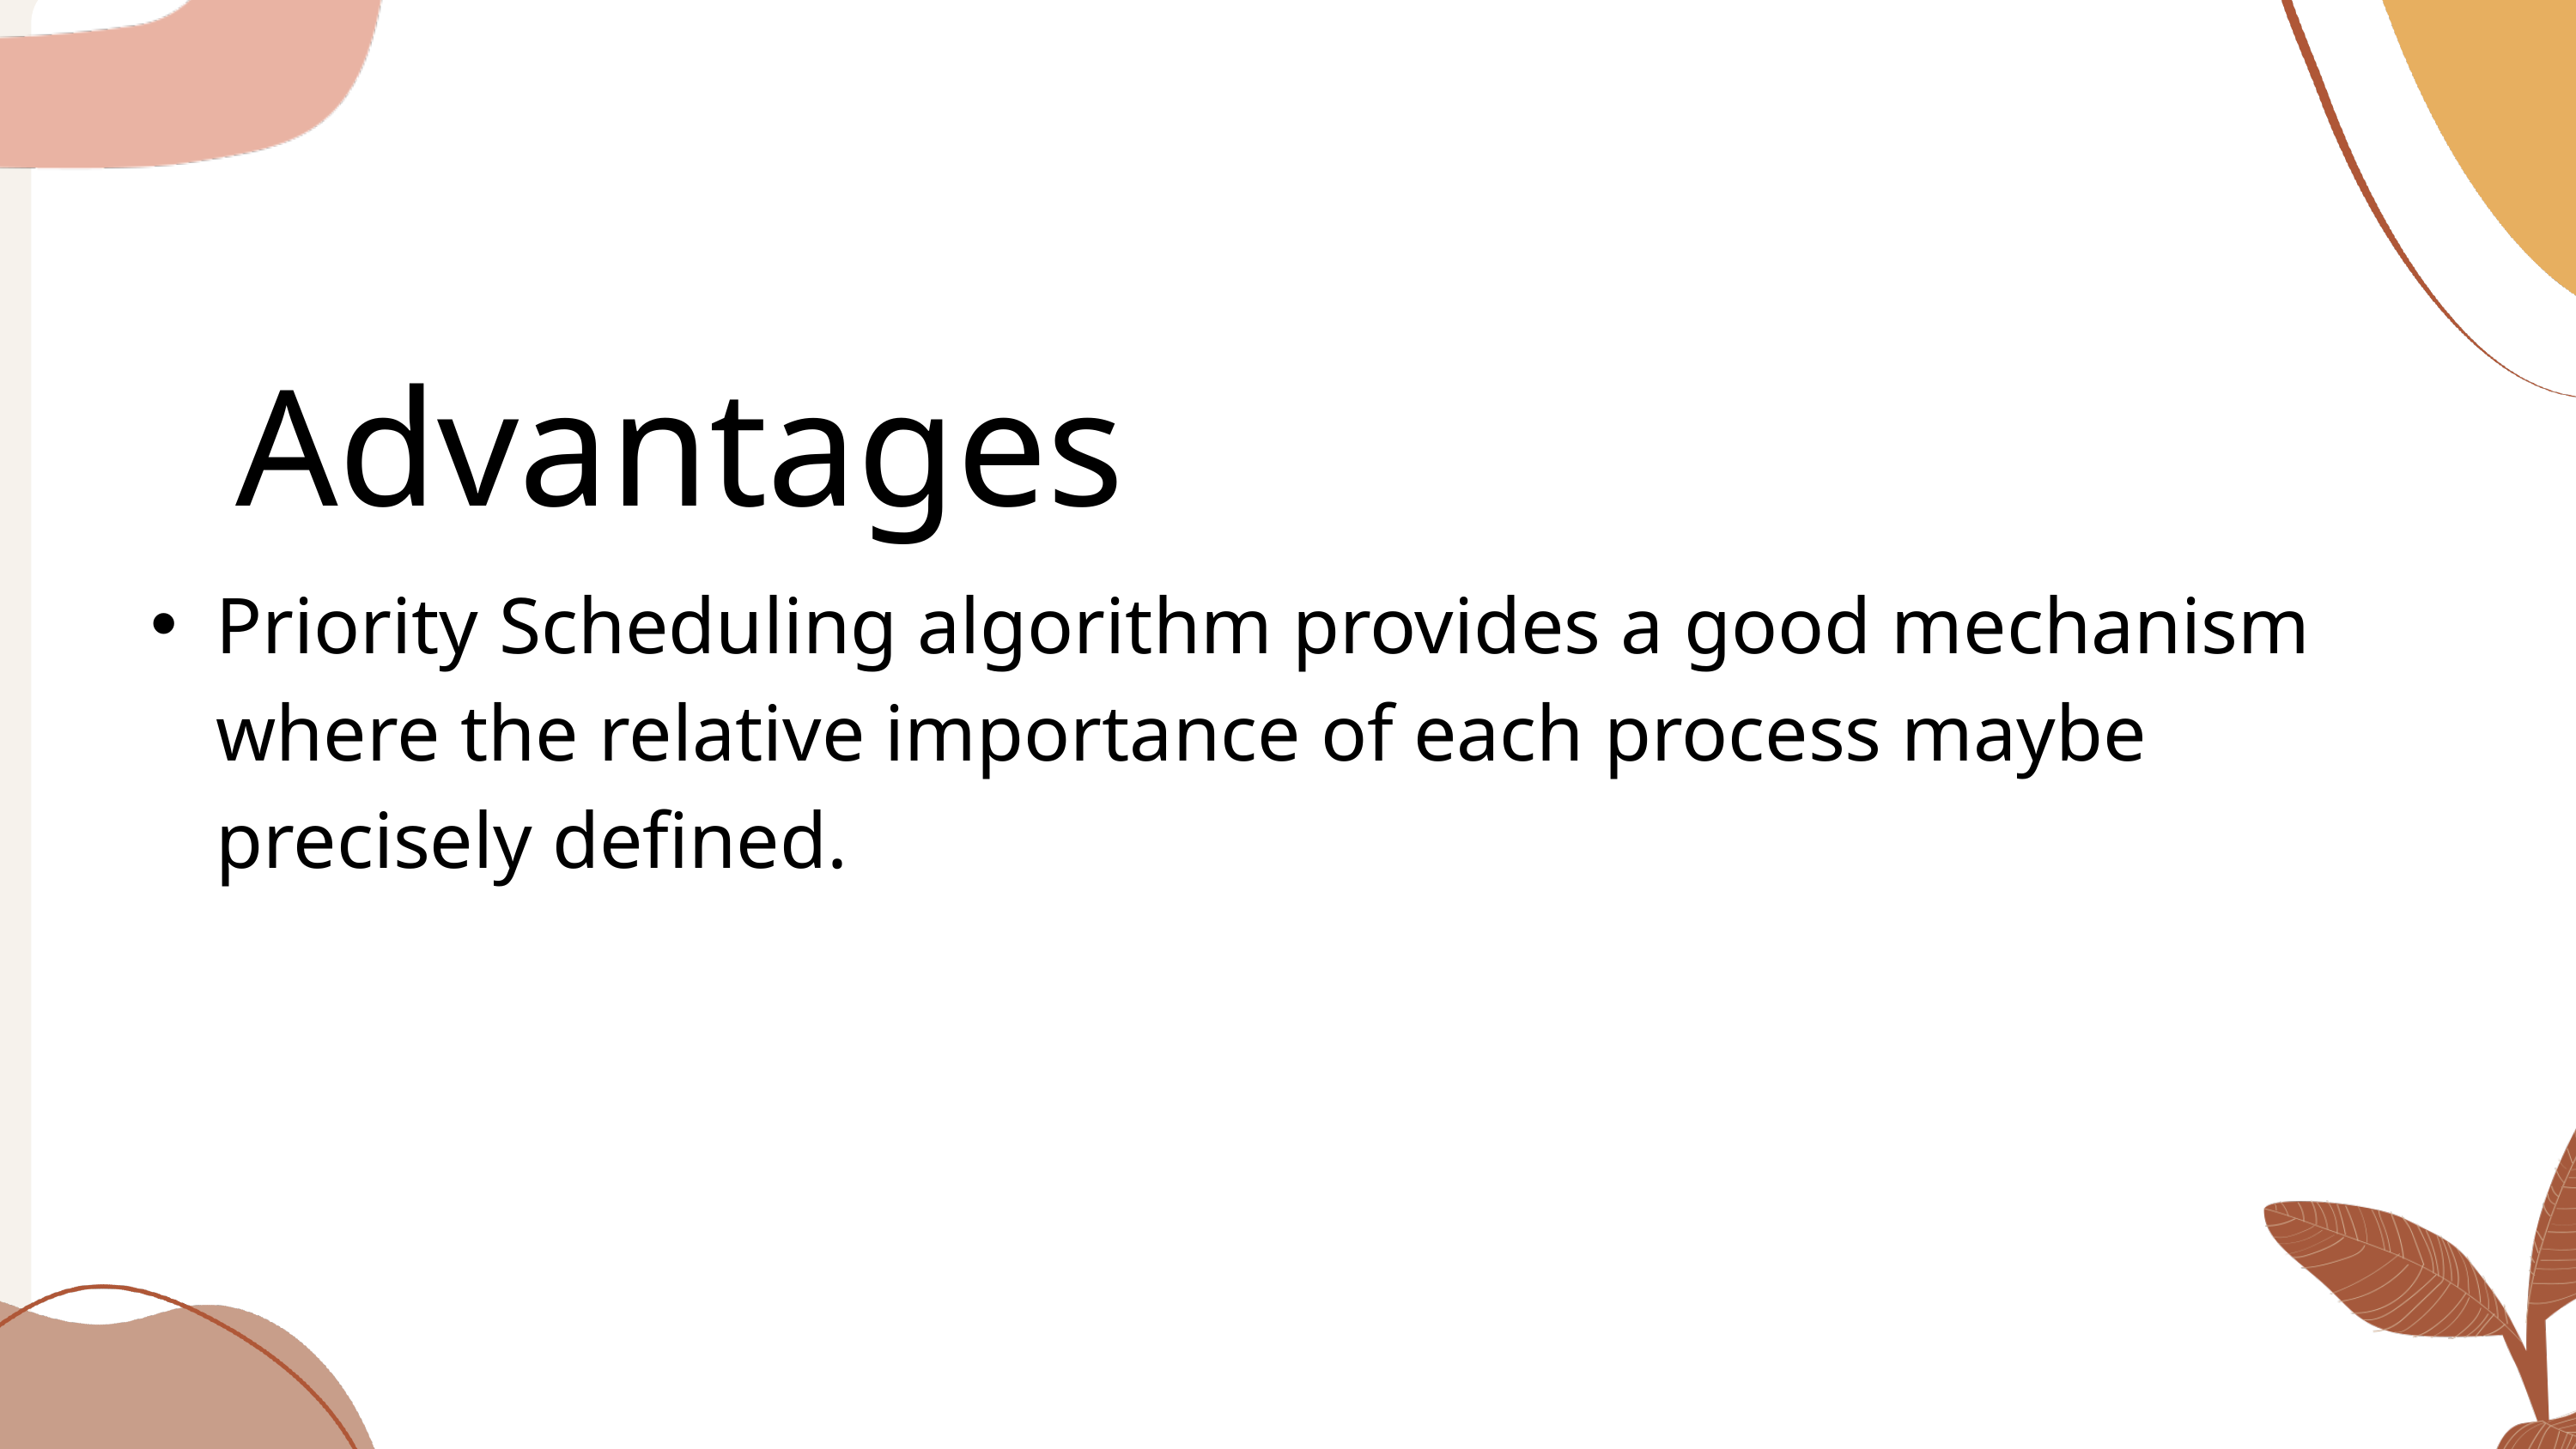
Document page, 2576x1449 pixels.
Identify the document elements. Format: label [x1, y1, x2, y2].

text_box [31, 0, 2576, 1449]
picture [2217, 0, 2576, 343]
picture [2263, 1039, 2576, 1449]
picture [0, 1189, 370, 1449]
picture [0, 0, 392, 184]
